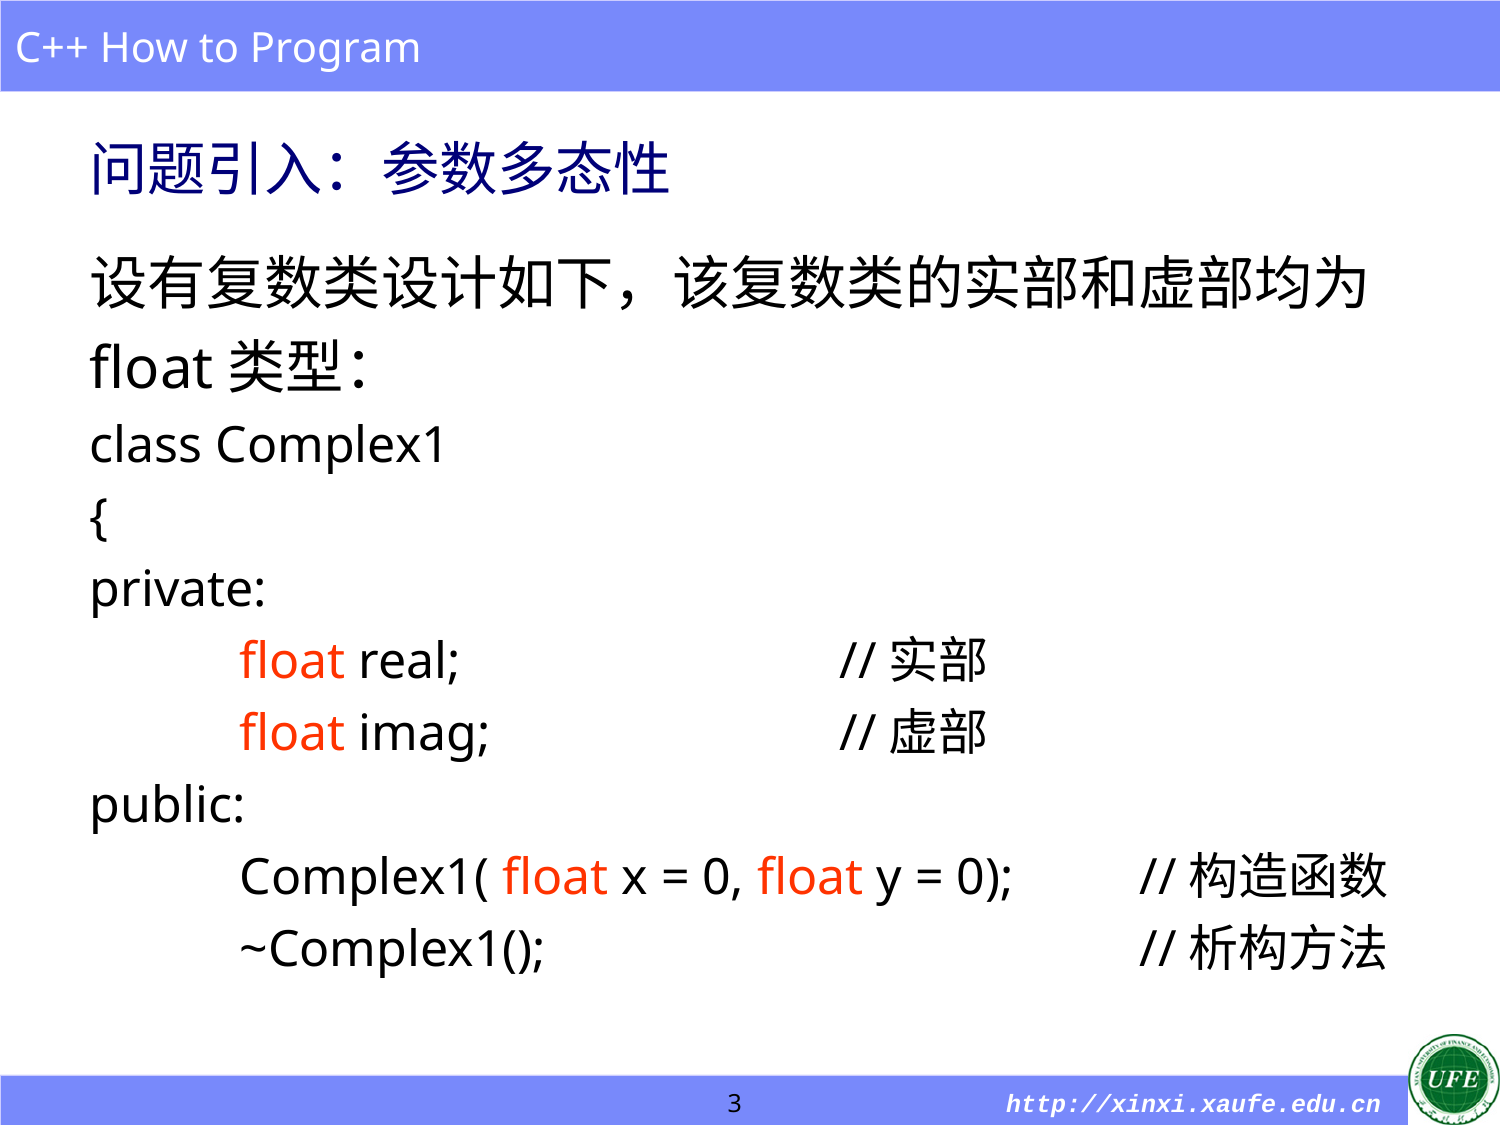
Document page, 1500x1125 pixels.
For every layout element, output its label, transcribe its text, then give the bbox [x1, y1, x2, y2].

slide_number 3 [712, 1080, 775, 1121]
text_box 问题引入：参数多态性 [74, 125, 838, 210]
text_box 设有复数类设计如下，该复数类的实部和虚部均为float类型： class Complex1 { private: float real; //实部 float imag; //虚部 public: Complex1( float x = 0, float y = 0); //构造函数 ~Complex1(); //析构方法 [75, 224, 1422, 984]
picture [1408, 1034, 1500, 1125]
